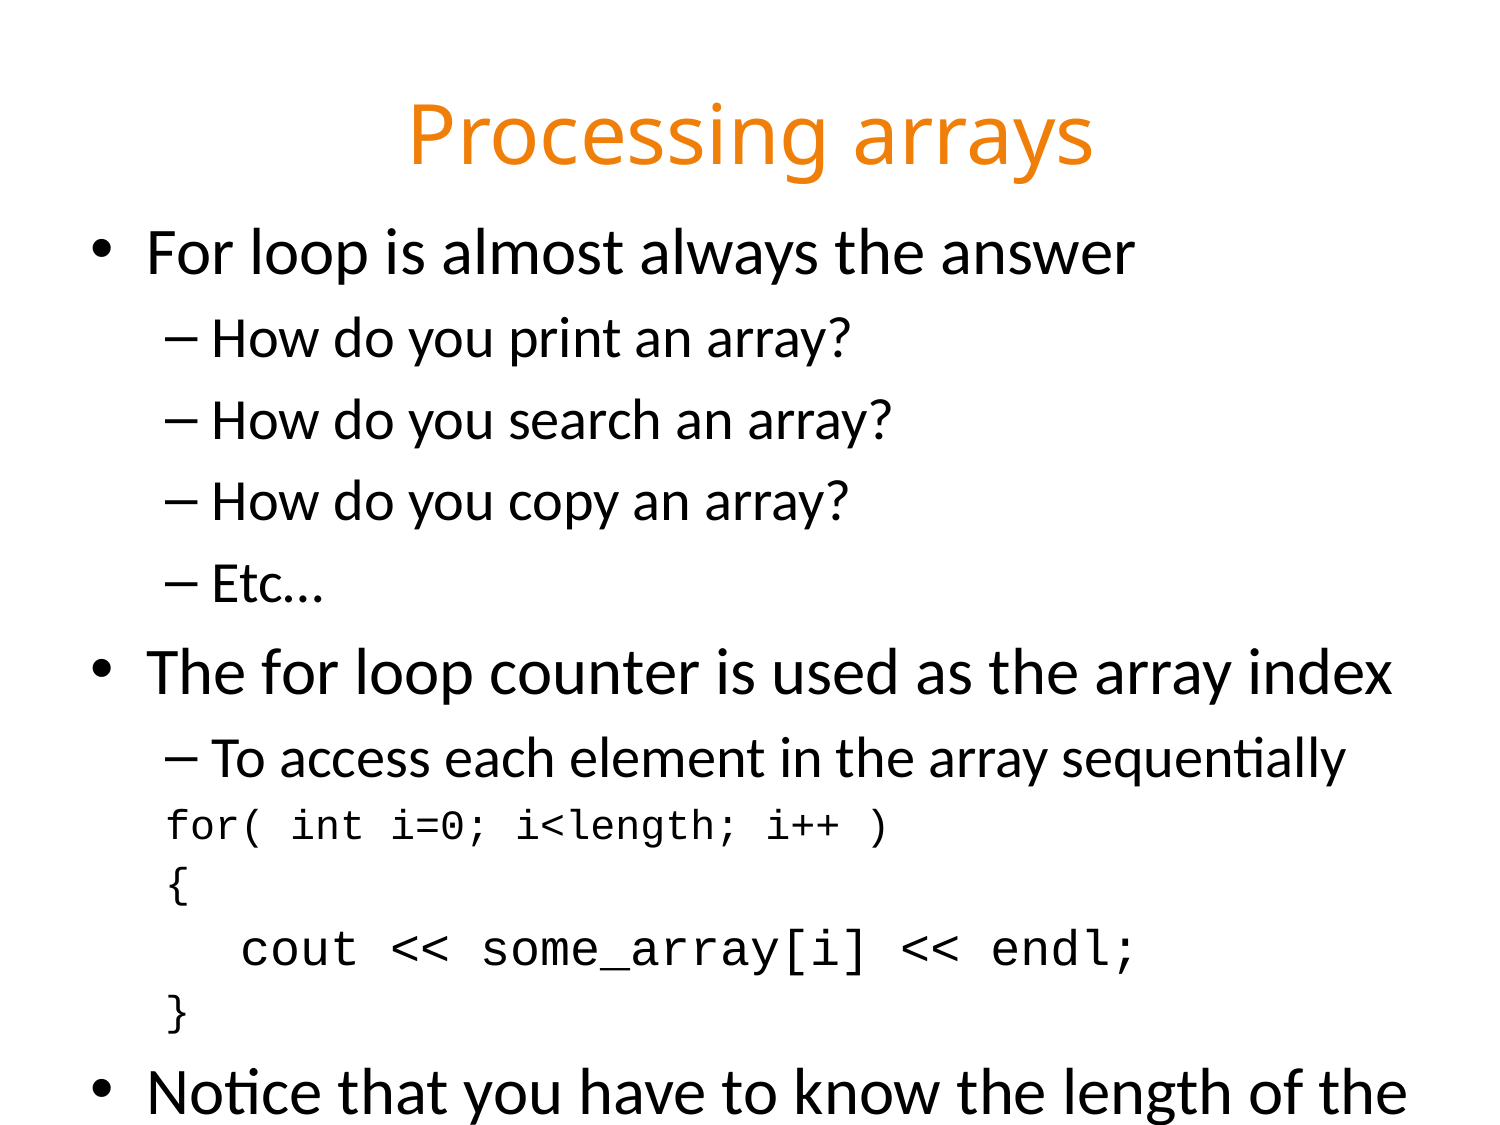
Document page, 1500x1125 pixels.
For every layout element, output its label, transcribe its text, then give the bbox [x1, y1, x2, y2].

title Processing arrays [37, 24, 1467, 238]
list For loop is almost always the answer How do you print an array? How do you search an array? How do you copy an array? Etc… The for loop counter is used as the array index To access each element in the array sequentially for( int i=0; i<length; i++ ) { cout << some_array[i] << endl; } Notice that you have to know the length of the array! [74, 199, 1438, 1063]
